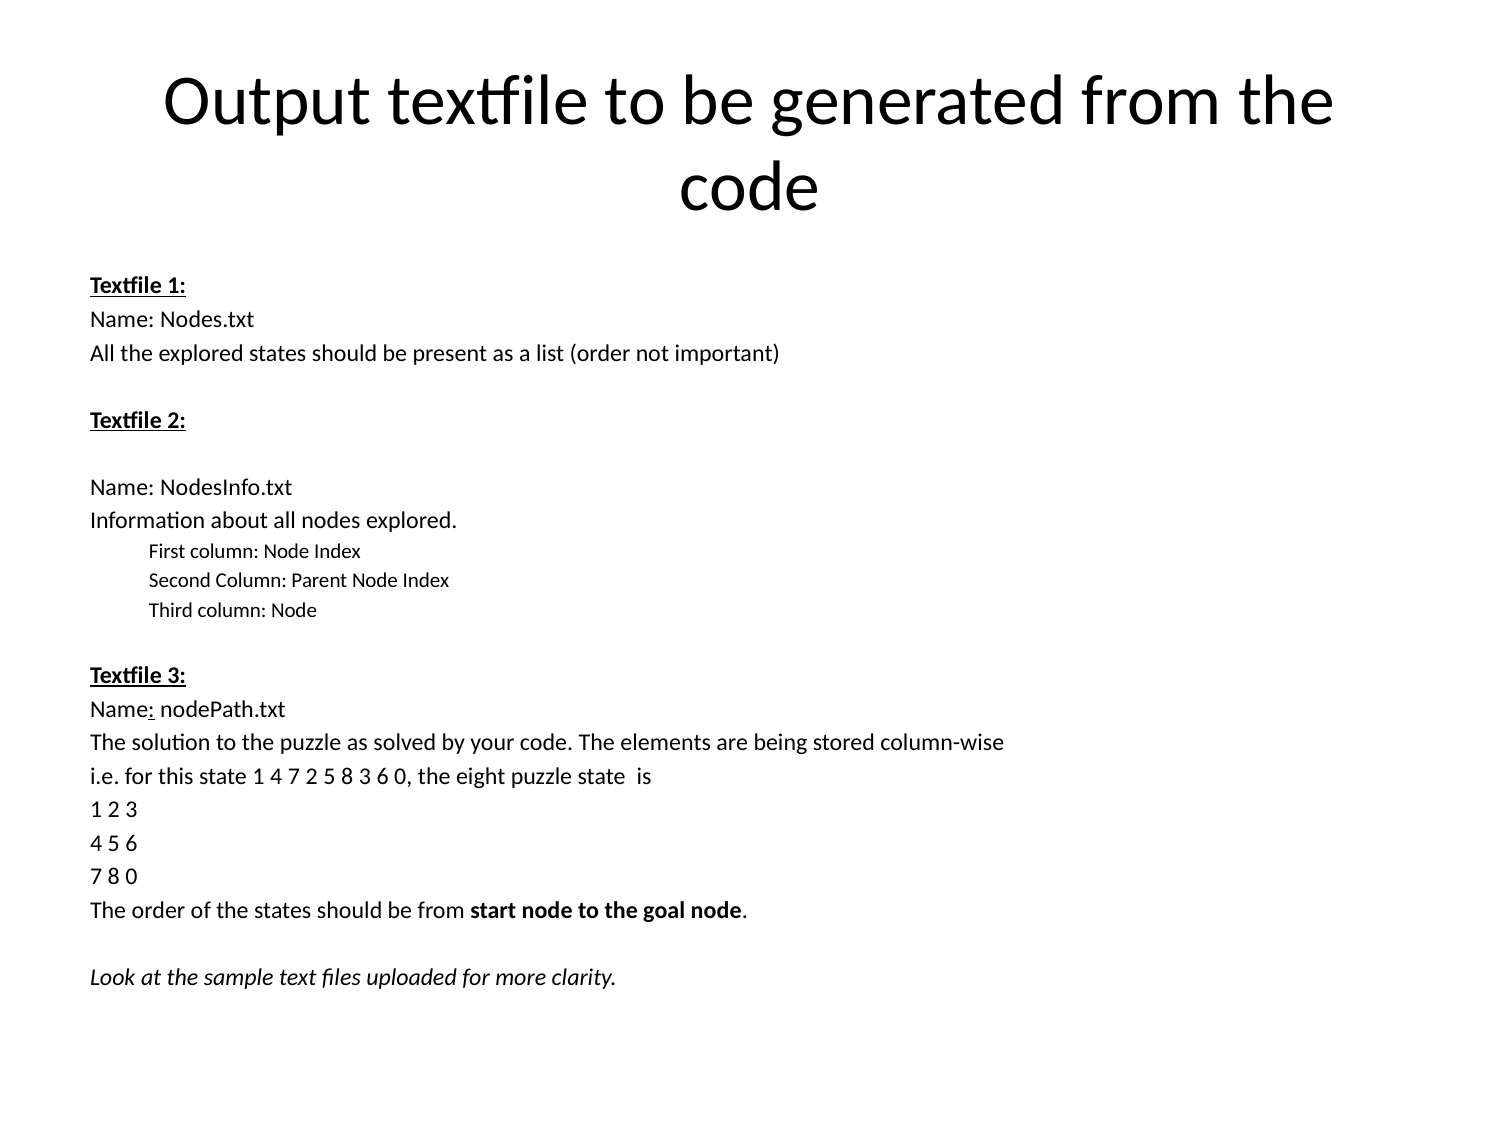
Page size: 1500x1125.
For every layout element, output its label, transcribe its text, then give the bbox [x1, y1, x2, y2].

list Textfile 1: Name: Nodes.txt All the explored states should be present as a list (order not important) Textfile 2: Name: NodesInfo.txt Information about all nodes explored. First column: Node Index Second Column: Parent Node Index Third column: Node Textfile 3: Name: nodePath.txt The solution to the puzzle as solved by your code. The elements are being stored column-wise i.e. for this state 1 4 7 2 5 8 3 6 0, the eight puzzle state is 1 2 3 4 5 6 7 8 0 The order of the states should be from start node to the goal node. Look at the sample text files uploaded for more clarity. [75, 262, 1425, 1005]
title Output textfile to be generated from the code [75, 45, 1425, 233]
